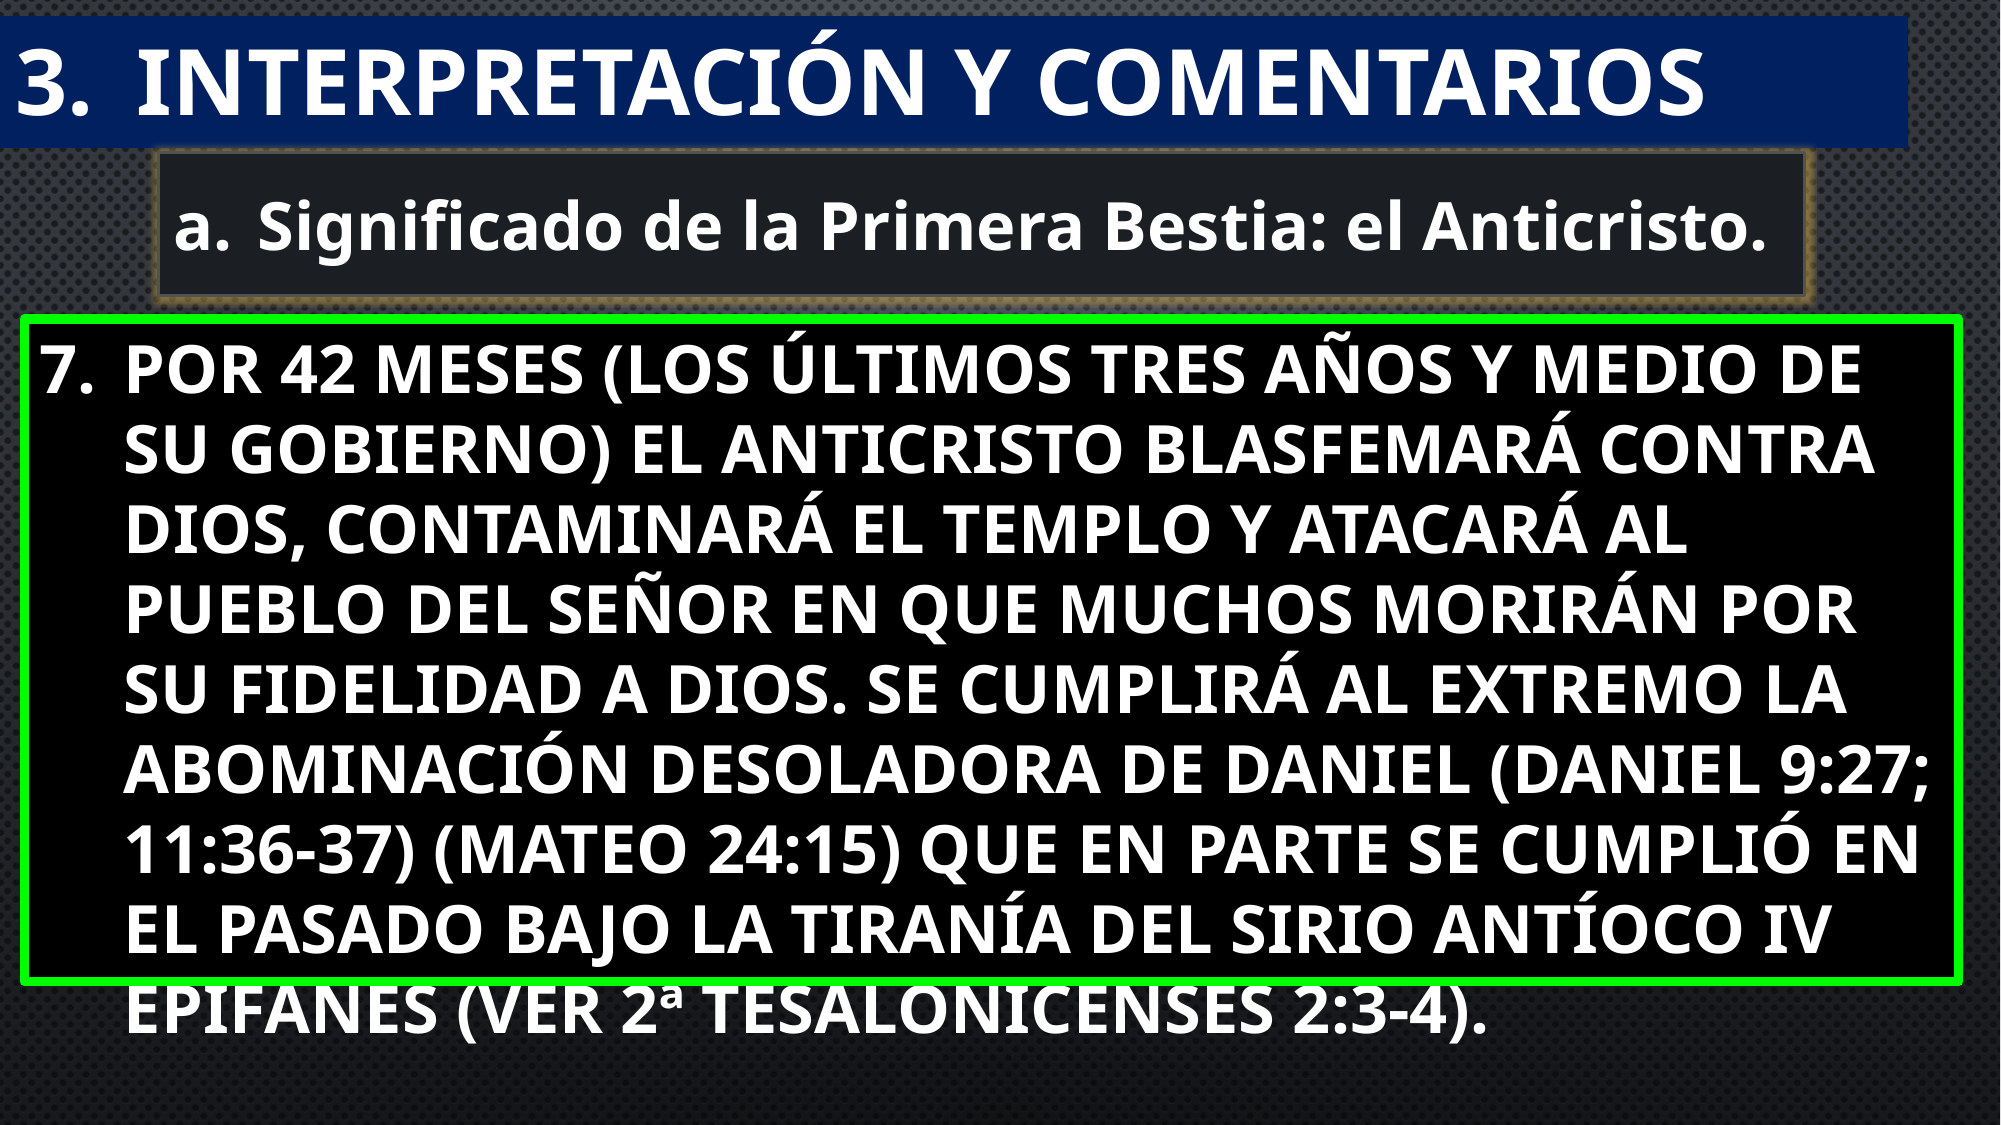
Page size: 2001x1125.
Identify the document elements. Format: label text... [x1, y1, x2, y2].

text_box Significado de la Primera Bestia: el Anticristo. [157, 151, 1806, 297]
title Interpretación y comentarios [0, 16, 1909, 148]
text_box [23, 318, 1960, 983]
